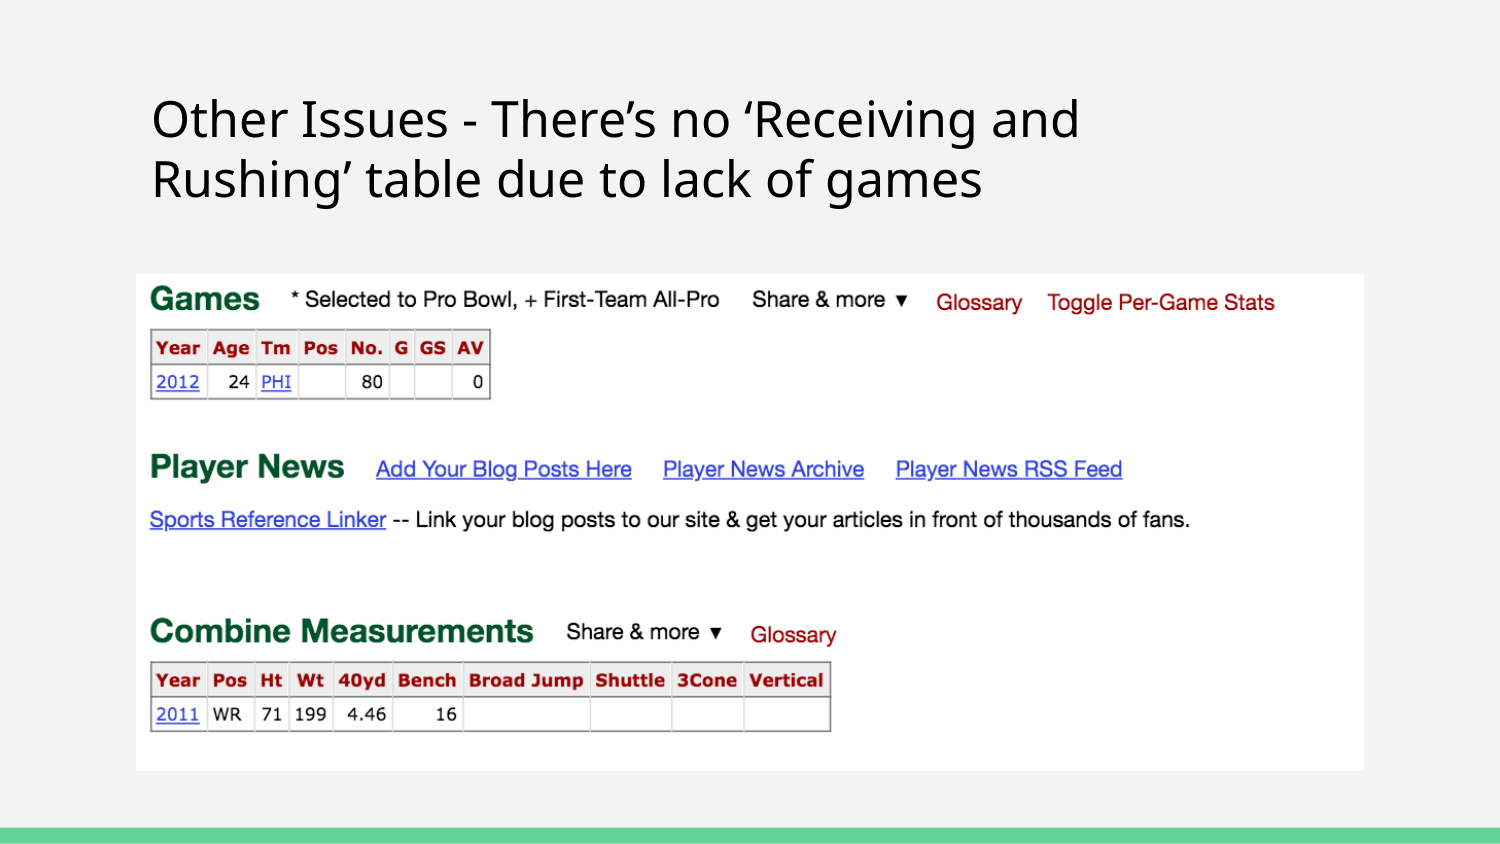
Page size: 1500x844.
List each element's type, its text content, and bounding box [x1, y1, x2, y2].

picture [136, 273, 1364, 771]
title Other Issues - There’s no ‘Receiving and Rushing’ table due to lack of games [136, 72, 1299, 167]
